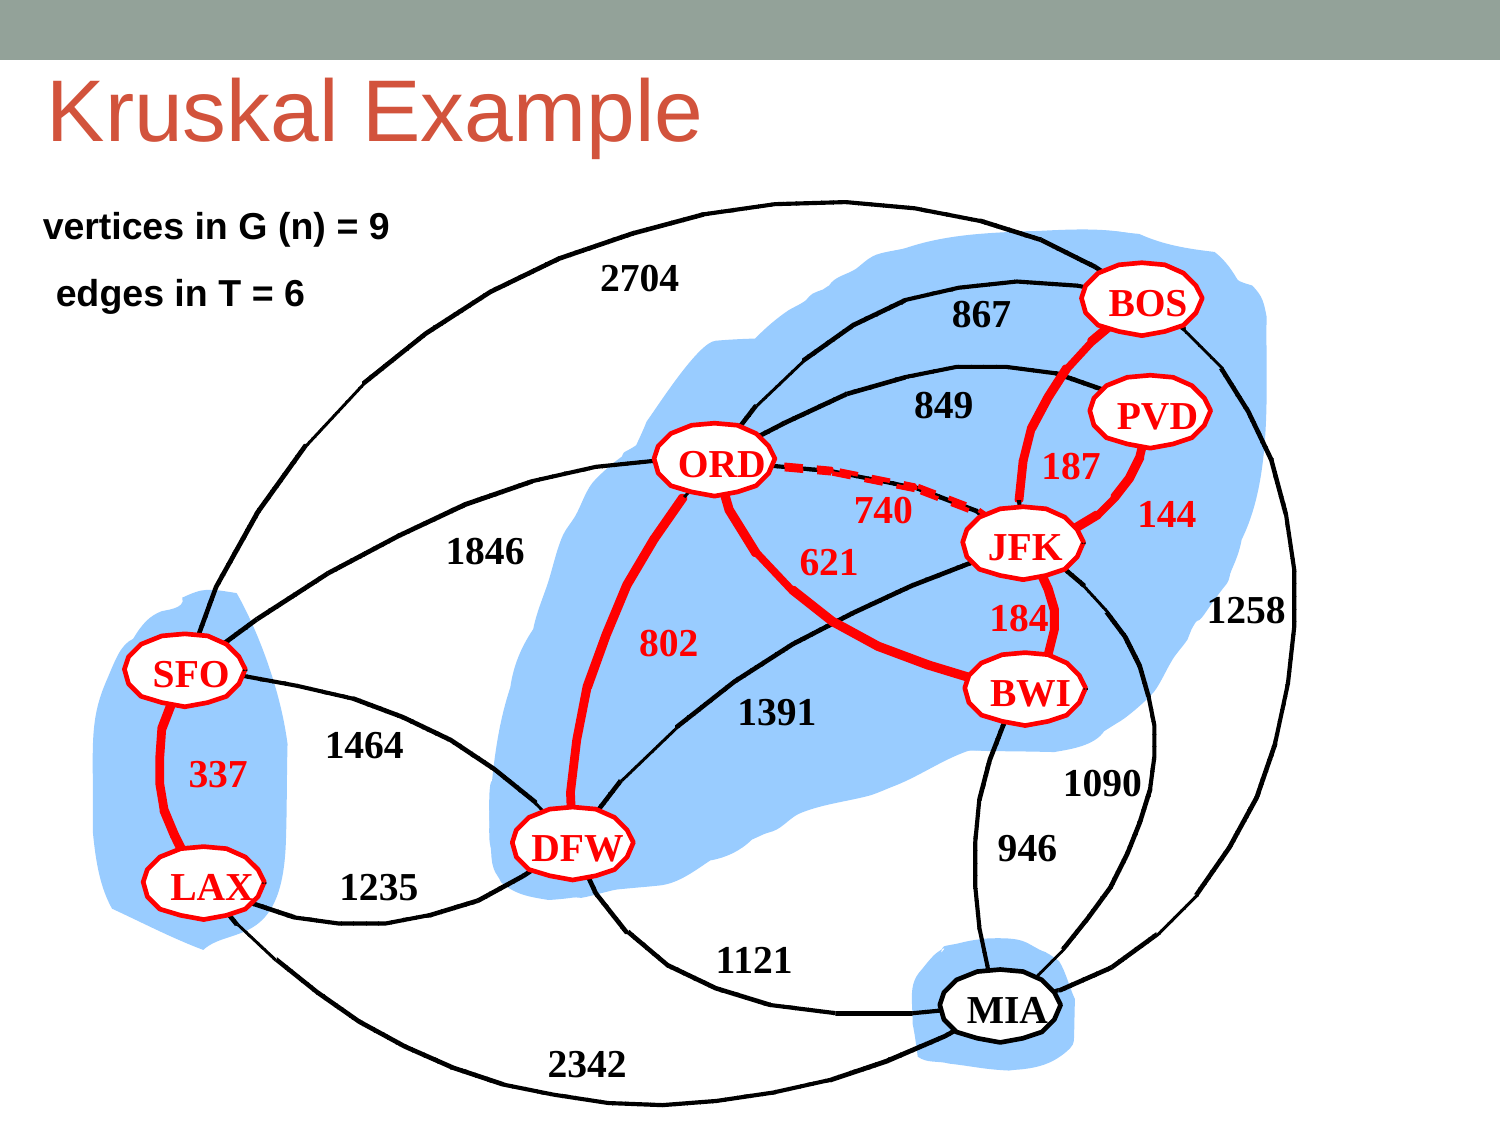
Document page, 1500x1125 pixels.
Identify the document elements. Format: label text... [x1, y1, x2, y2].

text_box [492, 772, 499, 780]
text_box [1093, 264, 1105, 272]
text_box [575, 493, 828, 784]
text_box [592, 788, 650, 892]
text_box 946 [997, 821, 1057, 870]
text_box 1258 [1206, 583, 1286, 632]
text_box [242, 673, 496, 772]
text_box [327, 458, 655, 576]
text_box [508, 872, 593, 901]
text_box [143, 846, 250, 920]
text_box [1040, 576, 1057, 655]
text_box [275, 956, 956, 1108]
text_box [1039, 237, 1095, 269]
text_box [921, 493, 951, 508]
text_box [738, 404, 759, 427]
text_box BOS [1108, 277, 1188, 325]
text_box [624, 826, 634, 861]
text_box [846, 364, 1060, 397]
text_box [1063, 568, 1086, 589]
text_box [568, 537, 656, 807]
text_box [196, 200, 1041, 635]
text_box [767, 443, 890, 480]
text_box [783, 391, 848, 425]
text_box 2342 [547, 1038, 627, 1086]
text_box 144 [1137, 487, 1197, 536]
text_box [124, 633, 246, 707]
text_box [962, 506, 1084, 580]
text_box [1122, 640, 1142, 704]
text_box [1072, 668, 1086, 710]
text_box 849 [914, 379, 974, 427]
text_box [162, 678, 288, 907]
text_box 621 [799, 535, 859, 584]
text_box [489, 777, 540, 884]
text_box [952, 279, 1085, 290]
text_box [832, 469, 902, 483]
text_box [996, 685, 1147, 753]
text_box [936, 671, 1001, 751]
text_box [1199, 392, 1211, 431]
text_box [157, 704, 177, 836]
text_box [833, 284, 1103, 377]
text_box [722, 494, 929, 668]
text_box 337 [188, 748, 248, 796]
text_box 867 [951, 287, 1012, 336]
text_box [222, 617, 259, 644]
text_box [1024, 229, 1267, 440]
text_box PVD [1116, 389, 1199, 438]
text_box [1052, 988, 1059, 994]
text_box [772, 463, 832, 474]
text_box [1064, 374, 1104, 392]
text_box [1016, 500, 1022, 507]
text_box [934, 505, 979, 574]
text_box [911, 939, 985, 1011]
text_box [1059, 965, 1113, 993]
text_box 740 [853, 483, 913, 532]
text_box [765, 382, 936, 487]
text_box [1081, 262, 1203, 336]
text_box [1089, 375, 1196, 449]
text_box 802 [639, 617, 699, 665]
text_box [227, 914, 240, 926]
text_box [493, 767, 538, 805]
text_box [92, 589, 243, 950]
text_box [535, 802, 545, 812]
text_box [654, 423, 760, 497]
text_box [620, 727, 678, 782]
text_box [901, 369, 1057, 498]
text_box 1121 [715, 934, 793, 982]
text_box [1048, 986, 1061, 1026]
text_box [756, 360, 805, 406]
text_box [973, 722, 1007, 927]
text_box [228, 626, 273, 679]
text_box 1464 [324, 719, 404, 767]
text_box [835, 560, 974, 622]
text_box [202, 590, 251, 641]
text_box [917, 989, 1075, 1071]
text_box [507, 774, 570, 810]
text_box 187 [1041, 439, 1101, 488]
text_box [1067, 523, 1122, 627]
text_box [1021, 327, 1110, 460]
text_box [652, 496, 685, 541]
text_box [675, 622, 834, 729]
text_box LAX [170, 861, 254, 909]
text_box [596, 779, 623, 811]
text_box DFW [531, 821, 624, 870]
text_box [255, 571, 329, 621]
text_box vertices in G (n) = 9 [28, 194, 405, 255]
text_box [1016, 460, 1026, 500]
text_box 1391 [737, 685, 817, 734]
text_box edges in T = 6 [41, 261, 350, 322]
text_box [1025, 379, 1139, 517]
text_box [977, 927, 990, 969]
text_box [522, 870, 534, 878]
text_box [1067, 328, 1264, 696]
text_box [512, 807, 619, 880]
text_box JFK [987, 521, 1063, 569]
text_box [997, 571, 1124, 751]
text_box ORD [677, 437, 766, 486]
text_box [599, 626, 968, 894]
text_box [912, 1013, 952, 1045]
text_box 1090 [1062, 756, 1142, 805]
text_box [1075, 447, 1144, 530]
text_box SFO [152, 648, 230, 696]
text_box [927, 662, 969, 680]
text_box [237, 924, 277, 962]
text_box 2704 [600, 252, 680, 300]
text_box [1123, 599, 1188, 678]
text_box [614, 440, 663, 462]
text_box [802, 287, 951, 363]
text_box 1846 [445, 525, 525, 574]
text_box [766, 443, 775, 476]
text_box [573, 777, 614, 809]
text_box [1111, 326, 1297, 970]
text_box MIA [966, 984, 1048, 1032]
text_box [912, 1008, 941, 1016]
text_box [939, 969, 1046, 1043]
text_box [984, 938, 1054, 976]
text_box BWI [990, 667, 1072, 715]
text_box [744, 344, 894, 434]
text_box [1022, 465, 1087, 525]
text_box [1039, 959, 1069, 989]
text_box [952, 465, 1020, 514]
text_box [254, 865, 265, 901]
text_box [586, 877, 835, 1016]
text_box 1235 [339, 861, 419, 909]
text_box [254, 898, 479, 926]
text_box [755, 232, 1098, 342]
text_box [835, 1011, 912, 1016]
text_box [476, 873, 525, 903]
text_box [172, 834, 184, 849]
text_box [1035, 586, 1157, 978]
text_box [233, 907, 269, 931]
text_box [493, 463, 686, 777]
text_box 184 [989, 592, 1049, 640]
text_box [933, 565, 1049, 674]
text_box [728, 468, 950, 619]
text_box [1133, 233, 1238, 279]
text_box [841, 580, 935, 664]
text_box [964, 652, 1071, 726]
text_box Kruskal Example [32, 31, 1347, 182]
text_box [915, 485, 985, 516]
text_box [683, 491, 691, 499]
text_box [634, 337, 824, 448]
text_box [758, 421, 786, 437]
